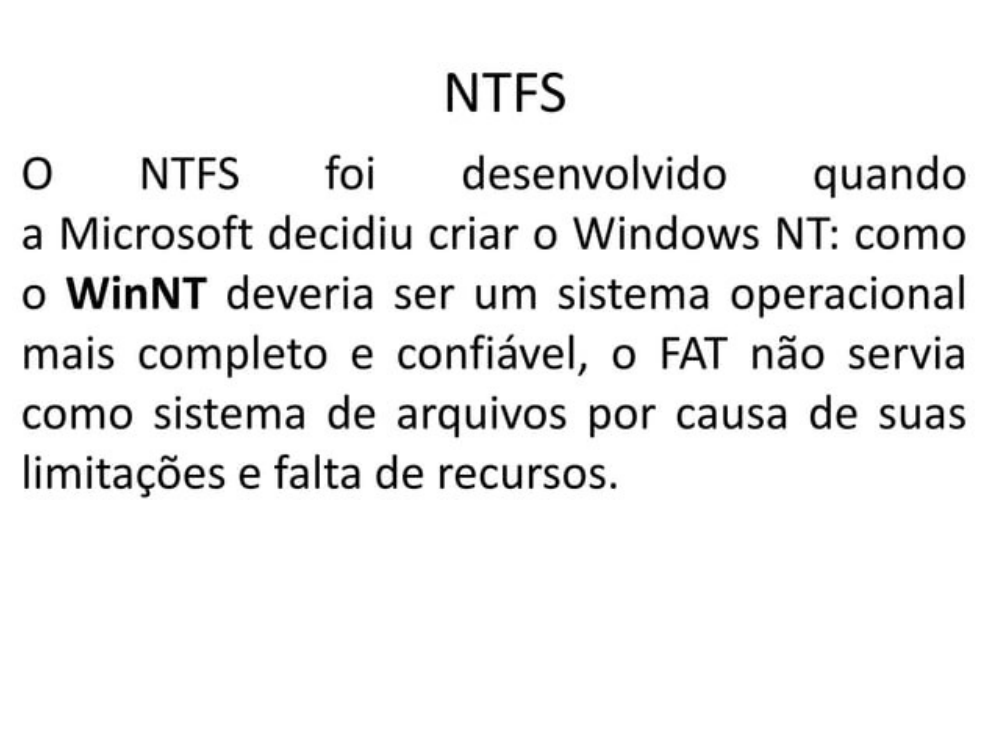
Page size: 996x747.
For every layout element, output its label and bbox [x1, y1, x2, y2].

picture [12, 62, 976, 501]
